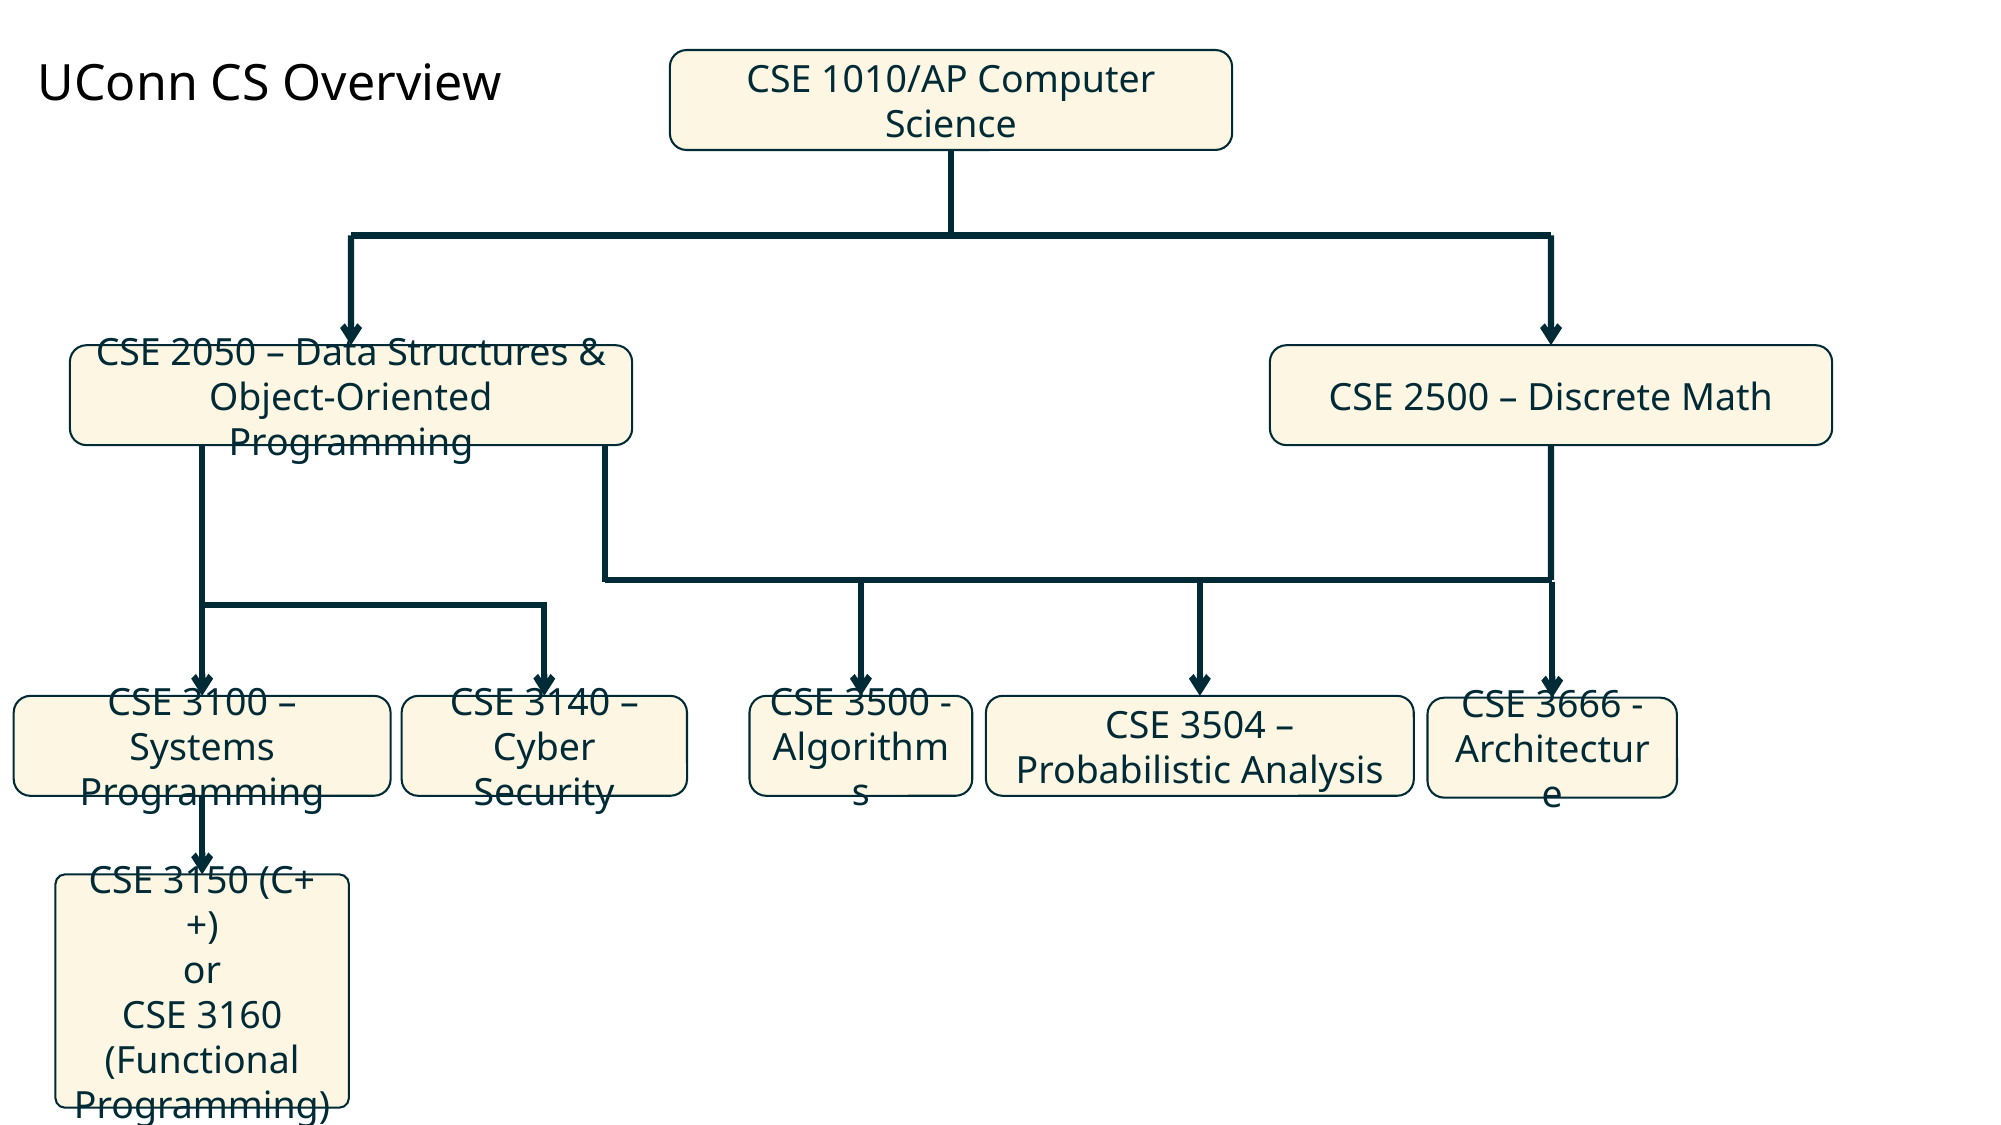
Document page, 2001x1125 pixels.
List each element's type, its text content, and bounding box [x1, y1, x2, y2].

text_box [54, 797, 350, 1109]
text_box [13, 444, 392, 797]
text_box CSE 1010/AP Computer Science [668, 48, 1234, 152]
text_box CSE 2500 – Discrete Math [1268, 343, 1834, 447]
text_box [1426, 581, 1678, 799]
title UConn CS Overview [22, 18, 540, 150]
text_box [604, 444, 1553, 797]
text_box CSE 2050 – Data Structures & Object-Oriented Programming [68, 343, 634, 447]
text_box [201, 601, 604, 797]
